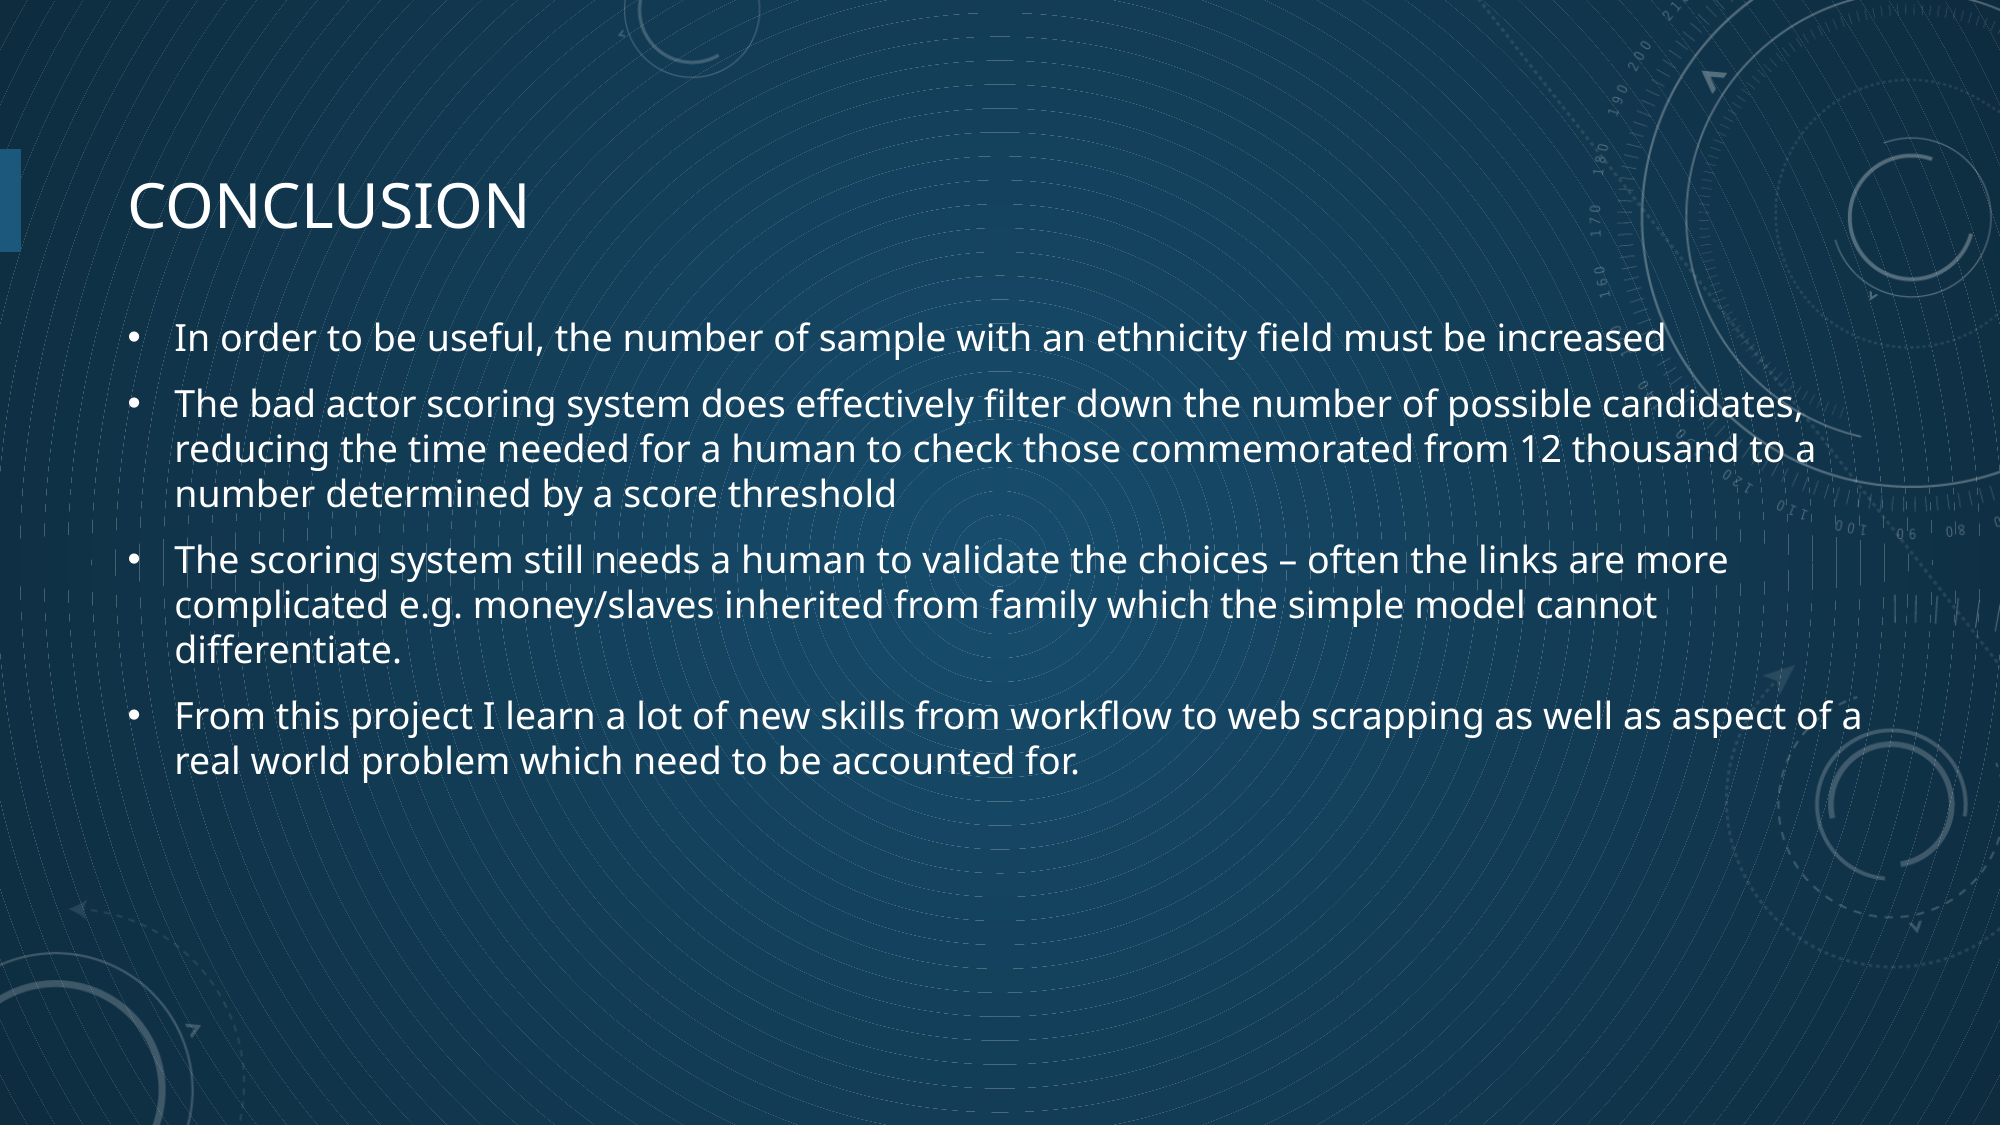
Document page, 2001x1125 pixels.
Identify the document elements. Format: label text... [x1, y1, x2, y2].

title Conclusion [112, 99, 1891, 306]
list In order to be useful, the number of sample with an ethnicity field must be increased The bad actor scoring system does effectively filter down the number of possible candidates, reducing the time needed for a human to check those commemorated from 12 thousand to a number determined by a score threshold The scoring system still needs a human to validate the choices – often the links are more complicated e.g. money/slaves inherited from family which the simple model cannot differentiate. From this project I learn a lot of new skills from workflow to web scrapping as well as aspect of a real world problem which need to be accounted for. [112, 306, 1891, 950]
picture [0, 0, 2000, 1125]
